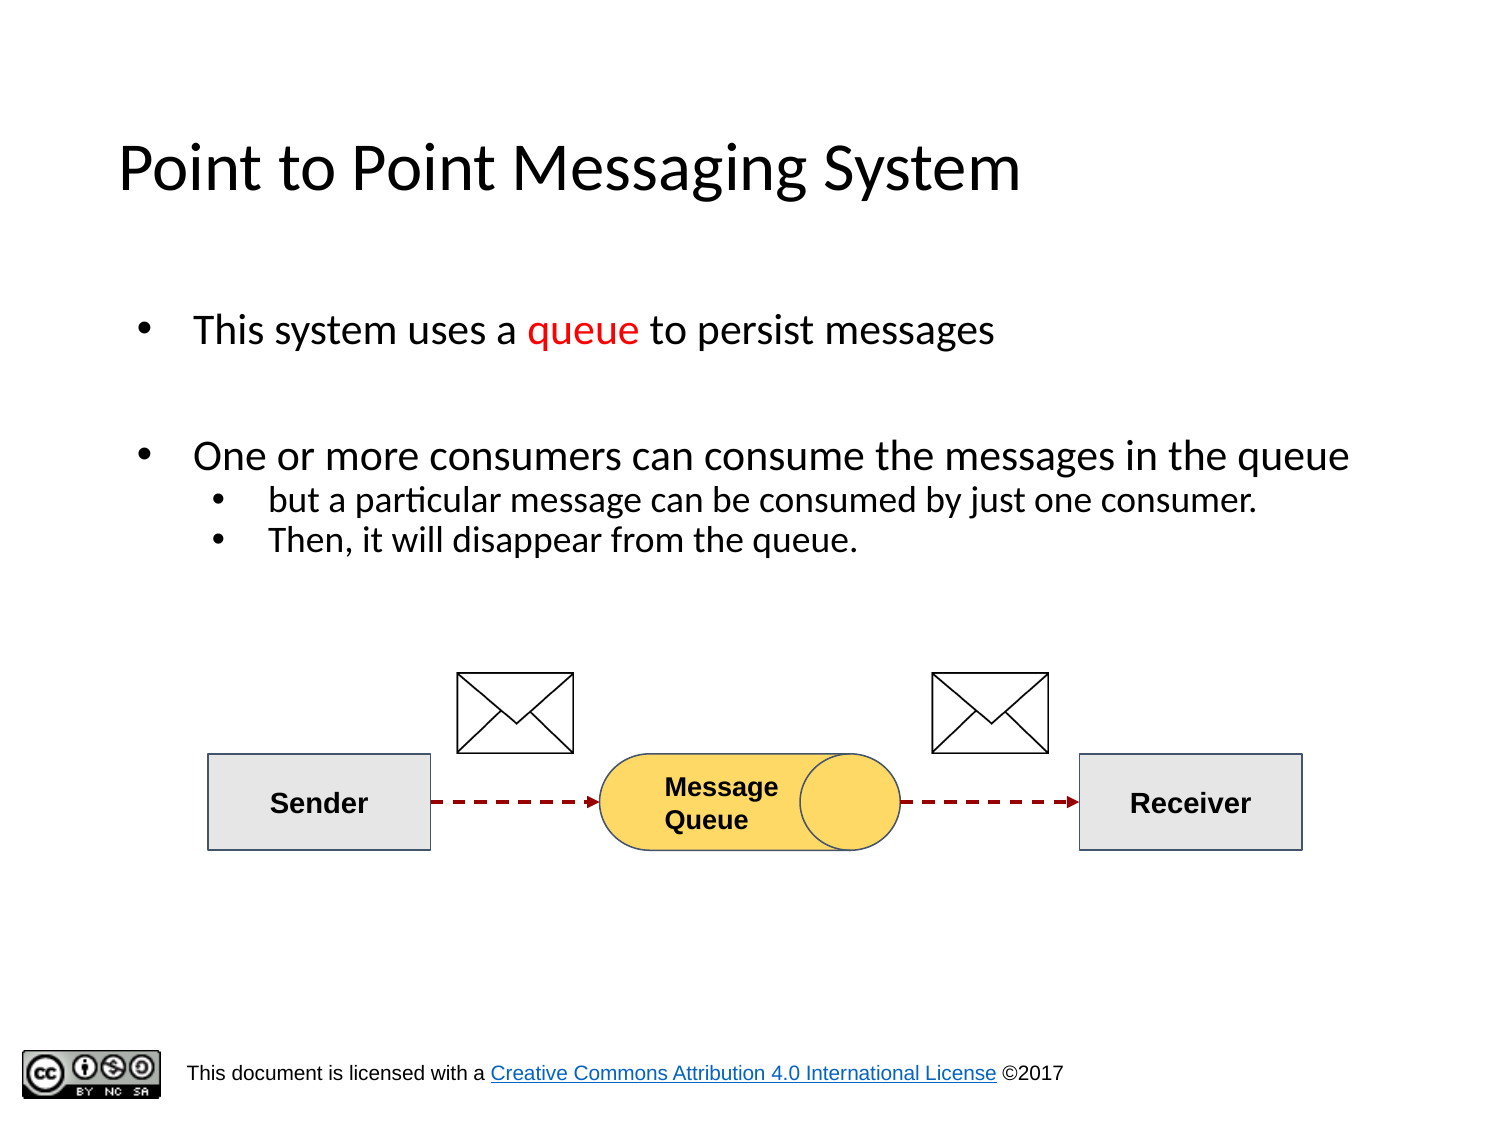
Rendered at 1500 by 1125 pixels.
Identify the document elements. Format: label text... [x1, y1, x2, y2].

picture [930, 672, 1049, 755]
list This system uses a queue to persist messages One or more consumers can consume the messages in the queue but a particular message can be consumed by just one consumer. Then, it will disappear from the queue. [103, 299, 1397, 1014]
picture [456, 672, 574, 755]
text_box Message Queue [599, 753, 901, 851]
title Point to Point Messaging System [103, 59, 1397, 278]
text_box Receiver [1079, 753, 1303, 851]
picture [22, 1050, 161, 1099]
text_box Sender [207, 753, 431, 851]
